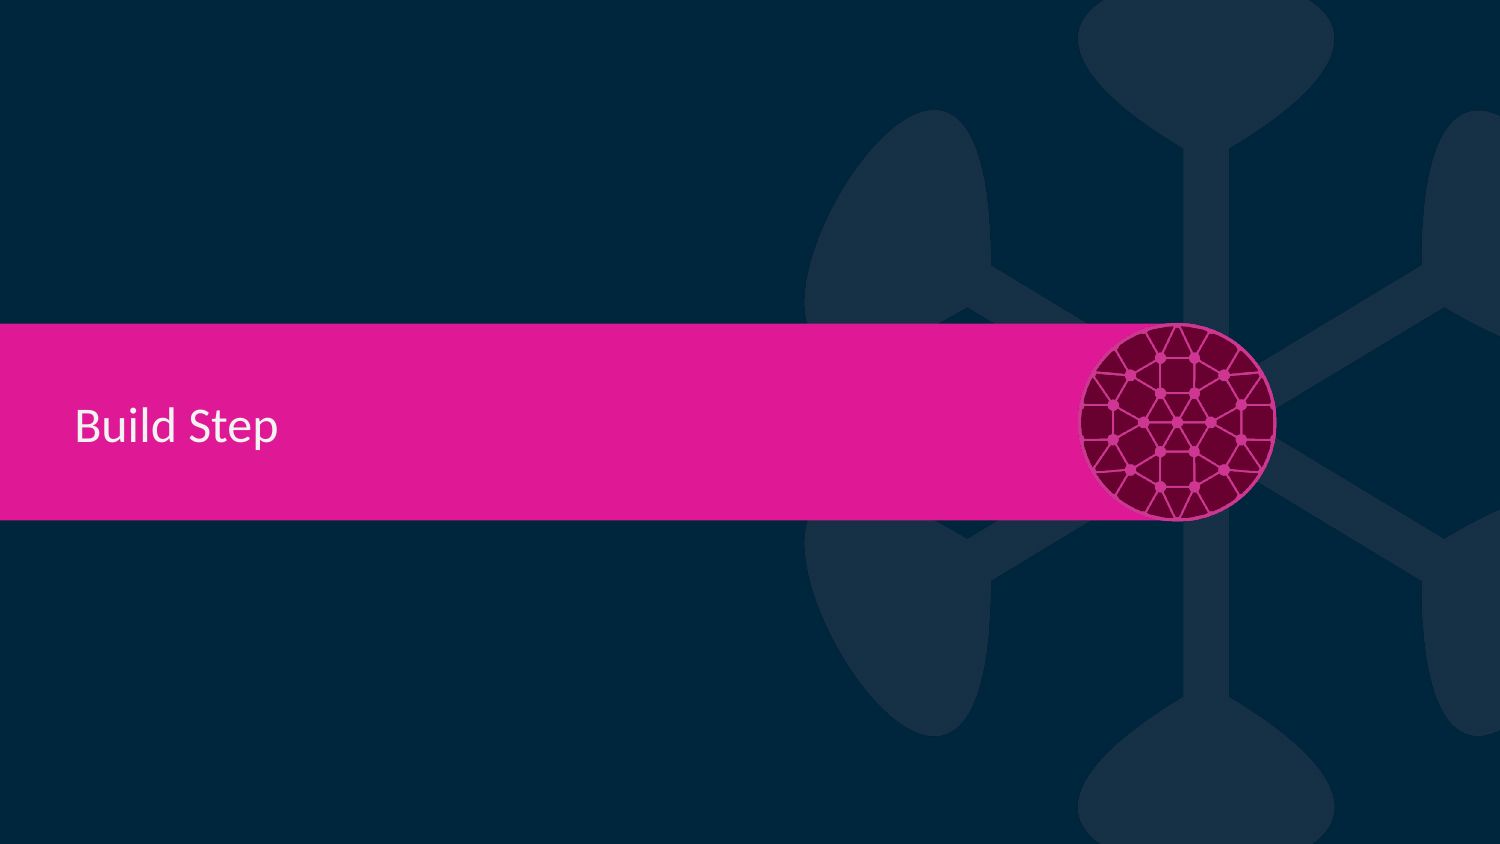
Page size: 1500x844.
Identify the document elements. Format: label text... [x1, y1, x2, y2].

picture [804, 0, 1500, 844]
text_box Build Step [59, 383, 1010, 468]
